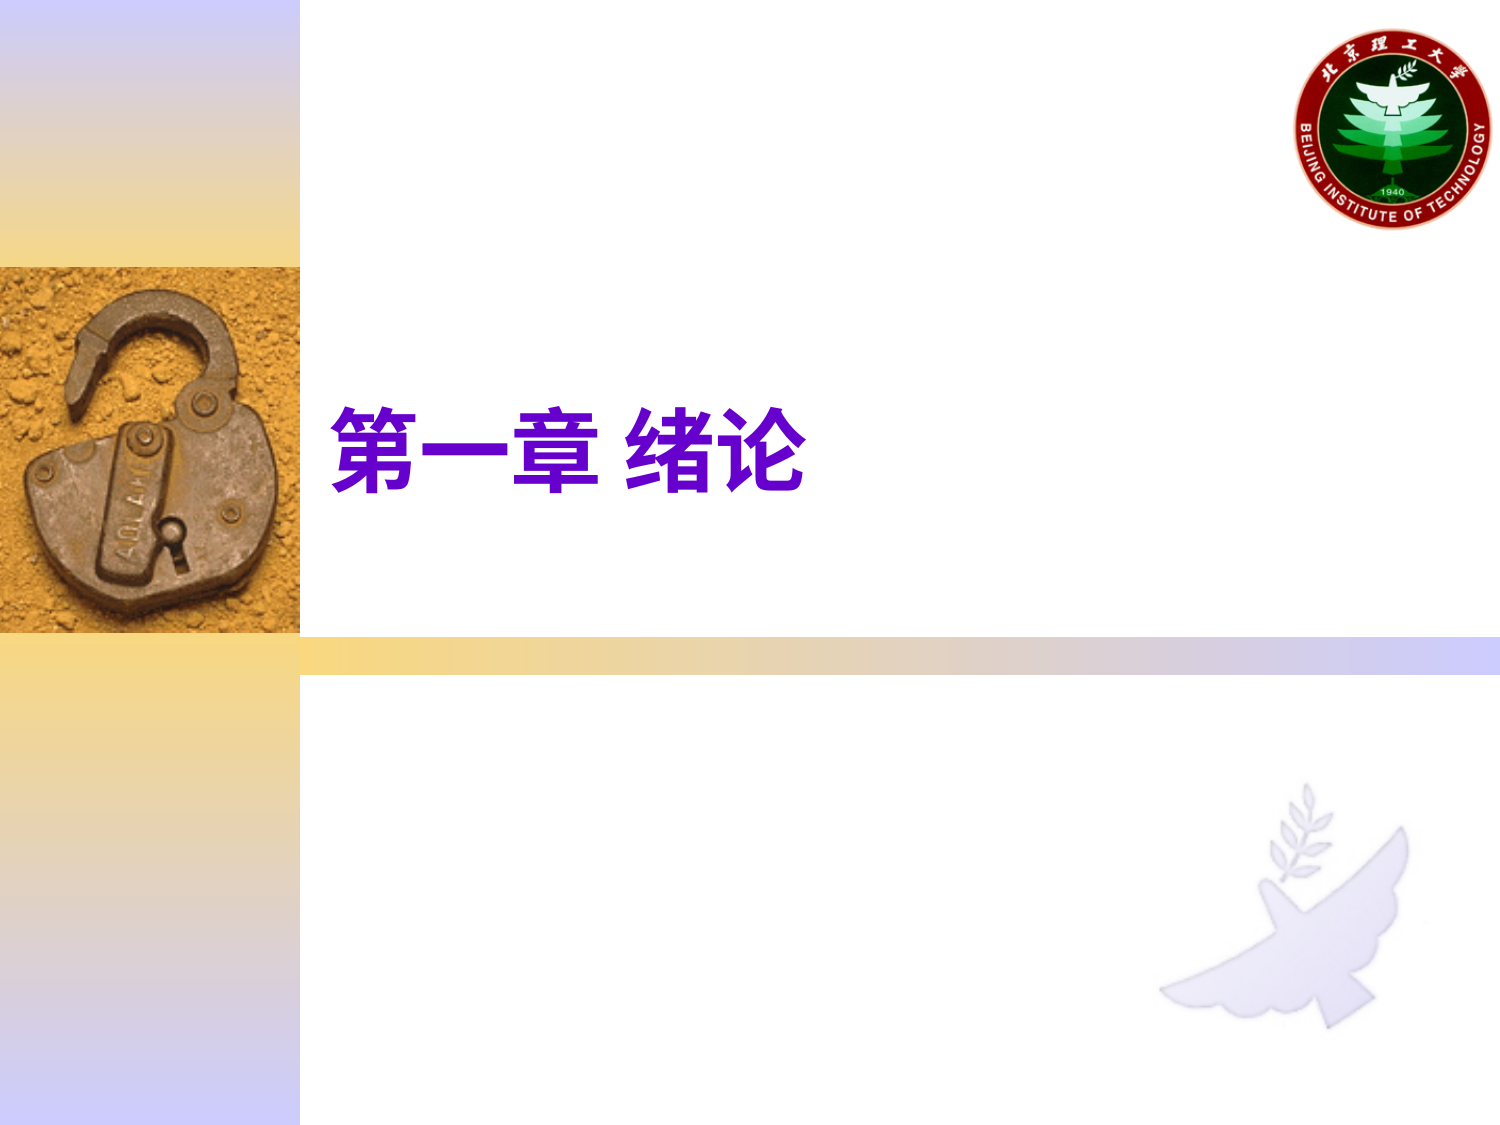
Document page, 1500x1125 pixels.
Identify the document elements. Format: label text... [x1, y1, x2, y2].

title 第一章 绪论 [312, 275, 1450, 623]
picture [1287, 24, 1500, 238]
picture [0, 267, 300, 633]
picture [1137, 774, 1434, 1050]
